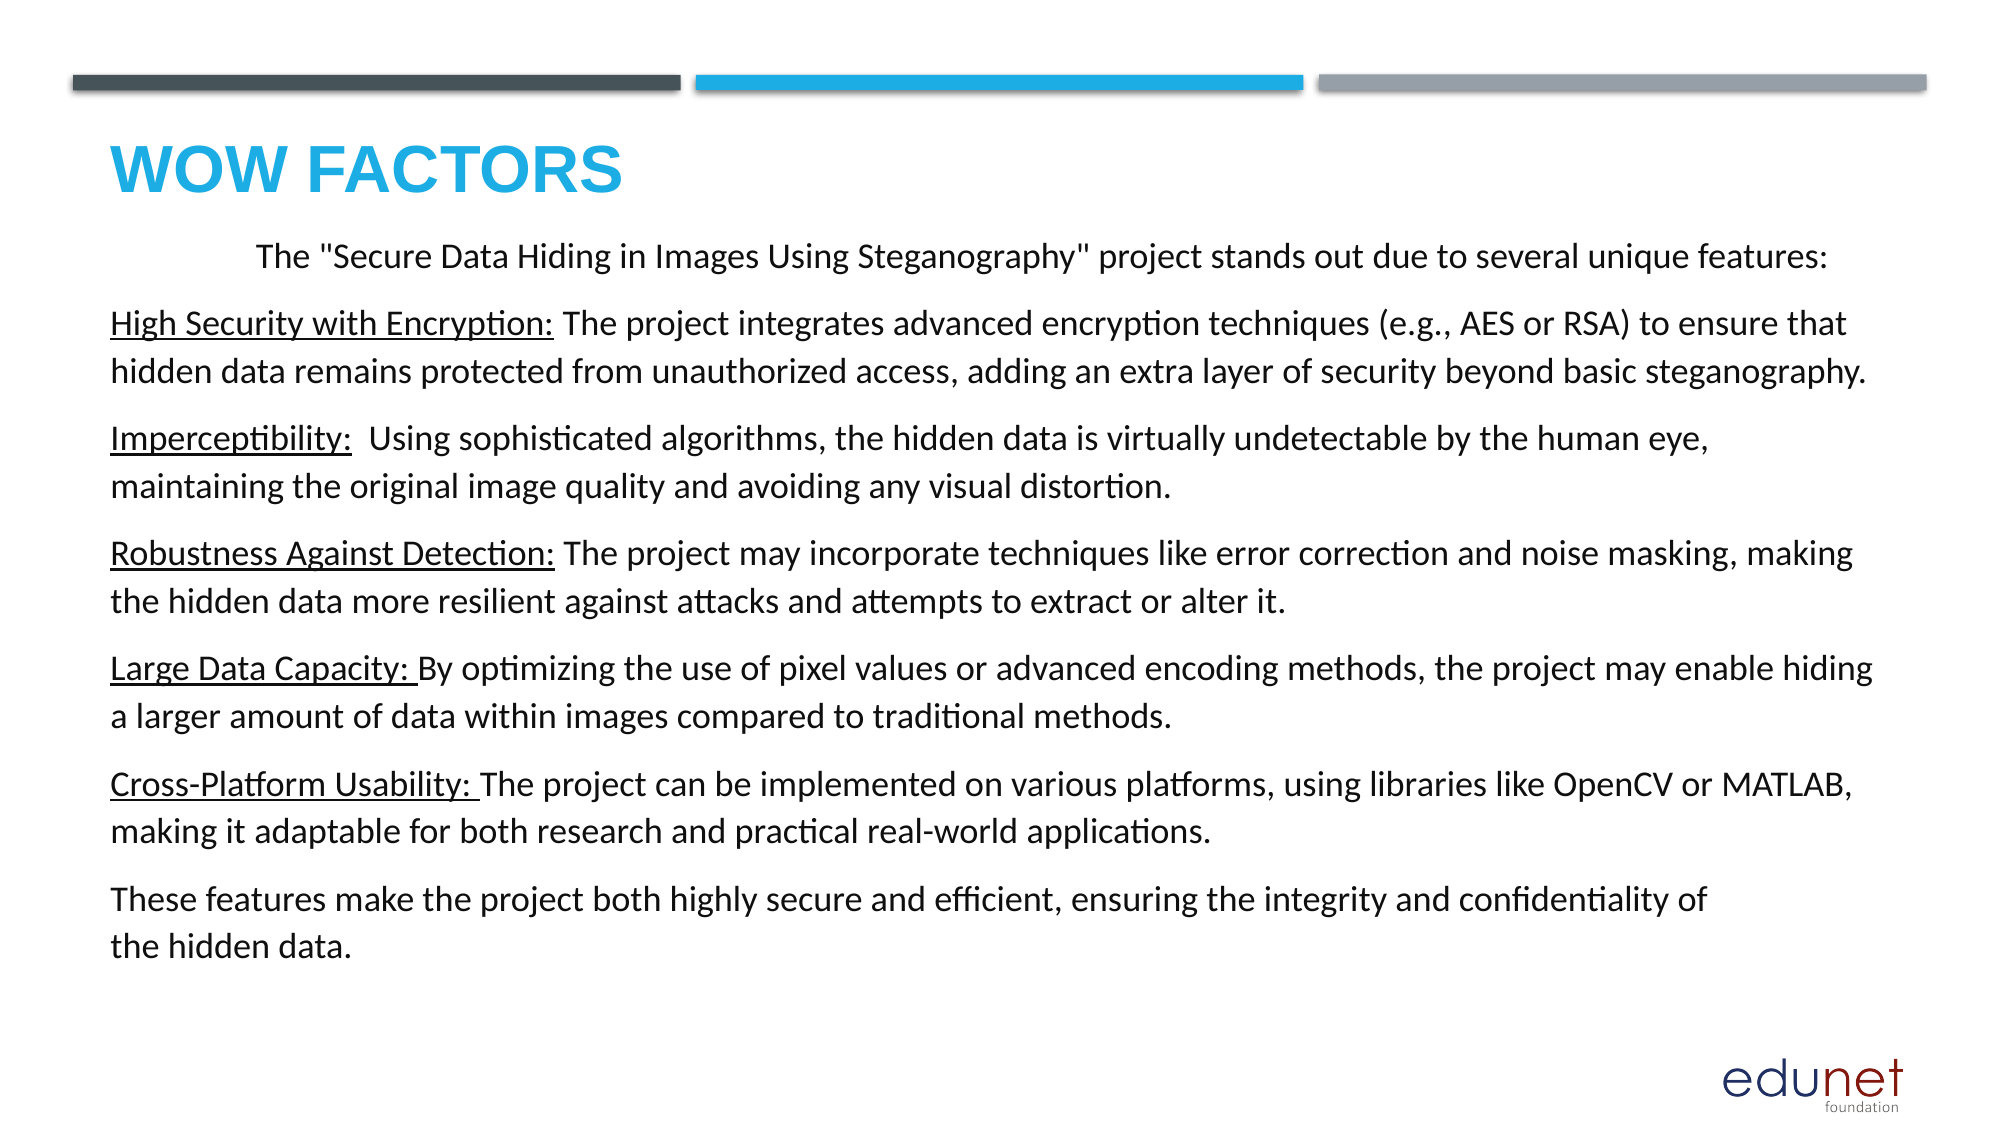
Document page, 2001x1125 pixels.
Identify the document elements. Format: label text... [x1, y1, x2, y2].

title Wow factors [95, 126, 1905, 213]
list The "Secure Data Hiding in Images Using Steganography" project stands out due to several unique features: High Security with Encryption: The project integrates advanced encryption techniques (e.g., AES or RSA) to ensure that hidden data remains protected from unauthorized access, adding an extra layer of security beyond basic steganography. Imperceptibility: Using sophisticated algorithms, the hidden data is virtually undetectable by the human eye, maintaining the original image quality and avoiding any visual distortion. Robustness Against Detection: The project may incorporate techniques like error correction and noise masking, making the hidden data more resilient against attacks and attempts to extract or alter it. Large Data Capacity: By optimizing the use of pixel values or advanced encoding methods, the project may enable hiding a larger amount of data within images compared to traditional methods. Cross-Platform Usability: The project can be implemented on various platforms, using libraries like OpenCV or MATLAB, making it adaptable for both research and practical real-world applications. These features make the project both highly secure and efficient, ensuring the integrity and confidentiality of the hidden data. [95, 213, 1905, 981]
picture [1719, 1056, 1905, 1116]
